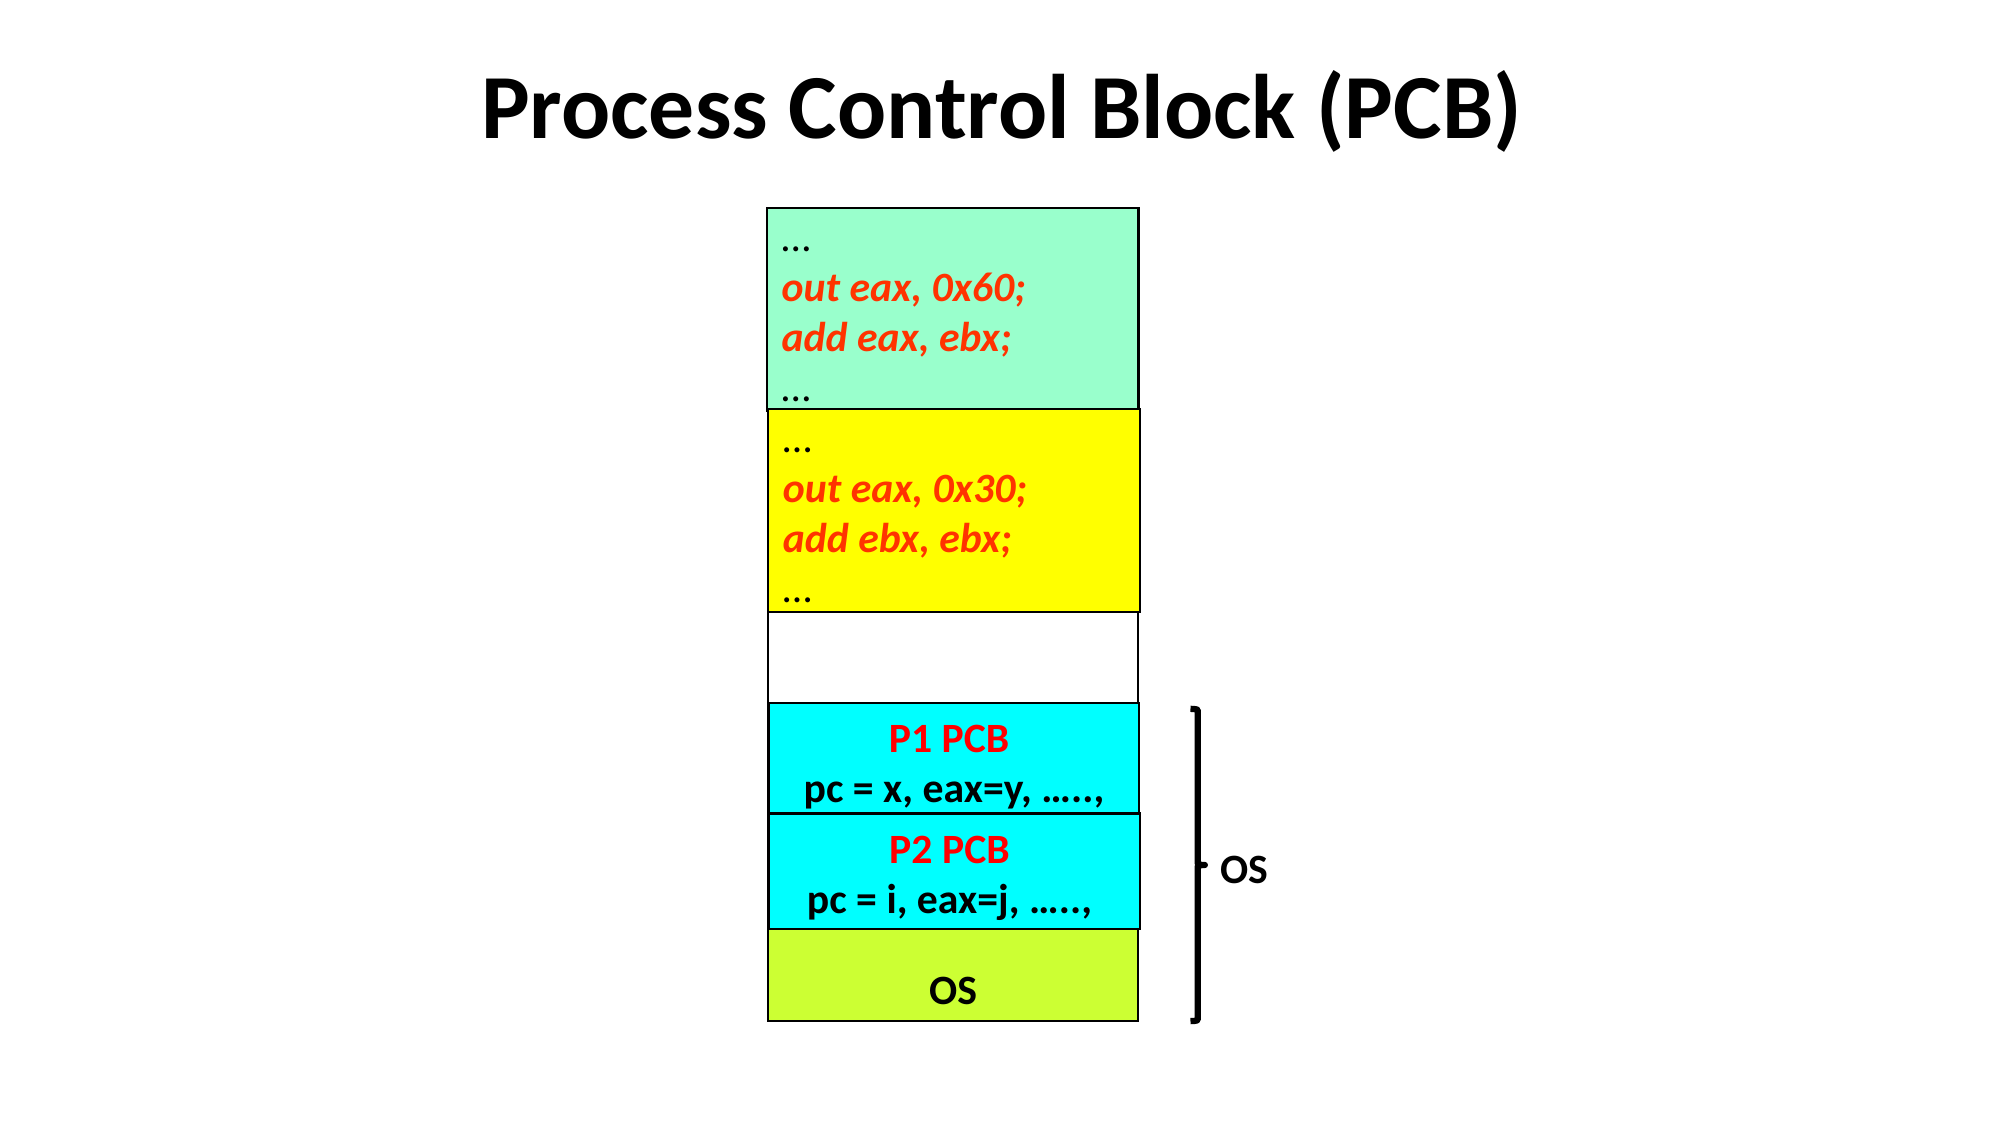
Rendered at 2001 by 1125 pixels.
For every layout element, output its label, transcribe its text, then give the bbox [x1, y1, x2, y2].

text_box … out eax, 0x60; add eax, ebx; … [766, 208, 1139, 411]
text_box P2 PCB pc = i, eax=j, ….., [768, 813, 1140, 930]
text_box OS [767, 705, 1139, 1022]
title Process Control Block (PCB) [102, 7, 1903, 196]
text_box … out eax, 0x30; add ebx, ebx; … [768, 409, 1140, 612]
text_box P1 PCB pc = x, eax=y, ….., [768, 702, 1140, 813]
text_box ….. [767, 410, 1139, 705]
text_box [1190, 708, 1205, 1022]
text_box OS [1205, 834, 1283, 899]
